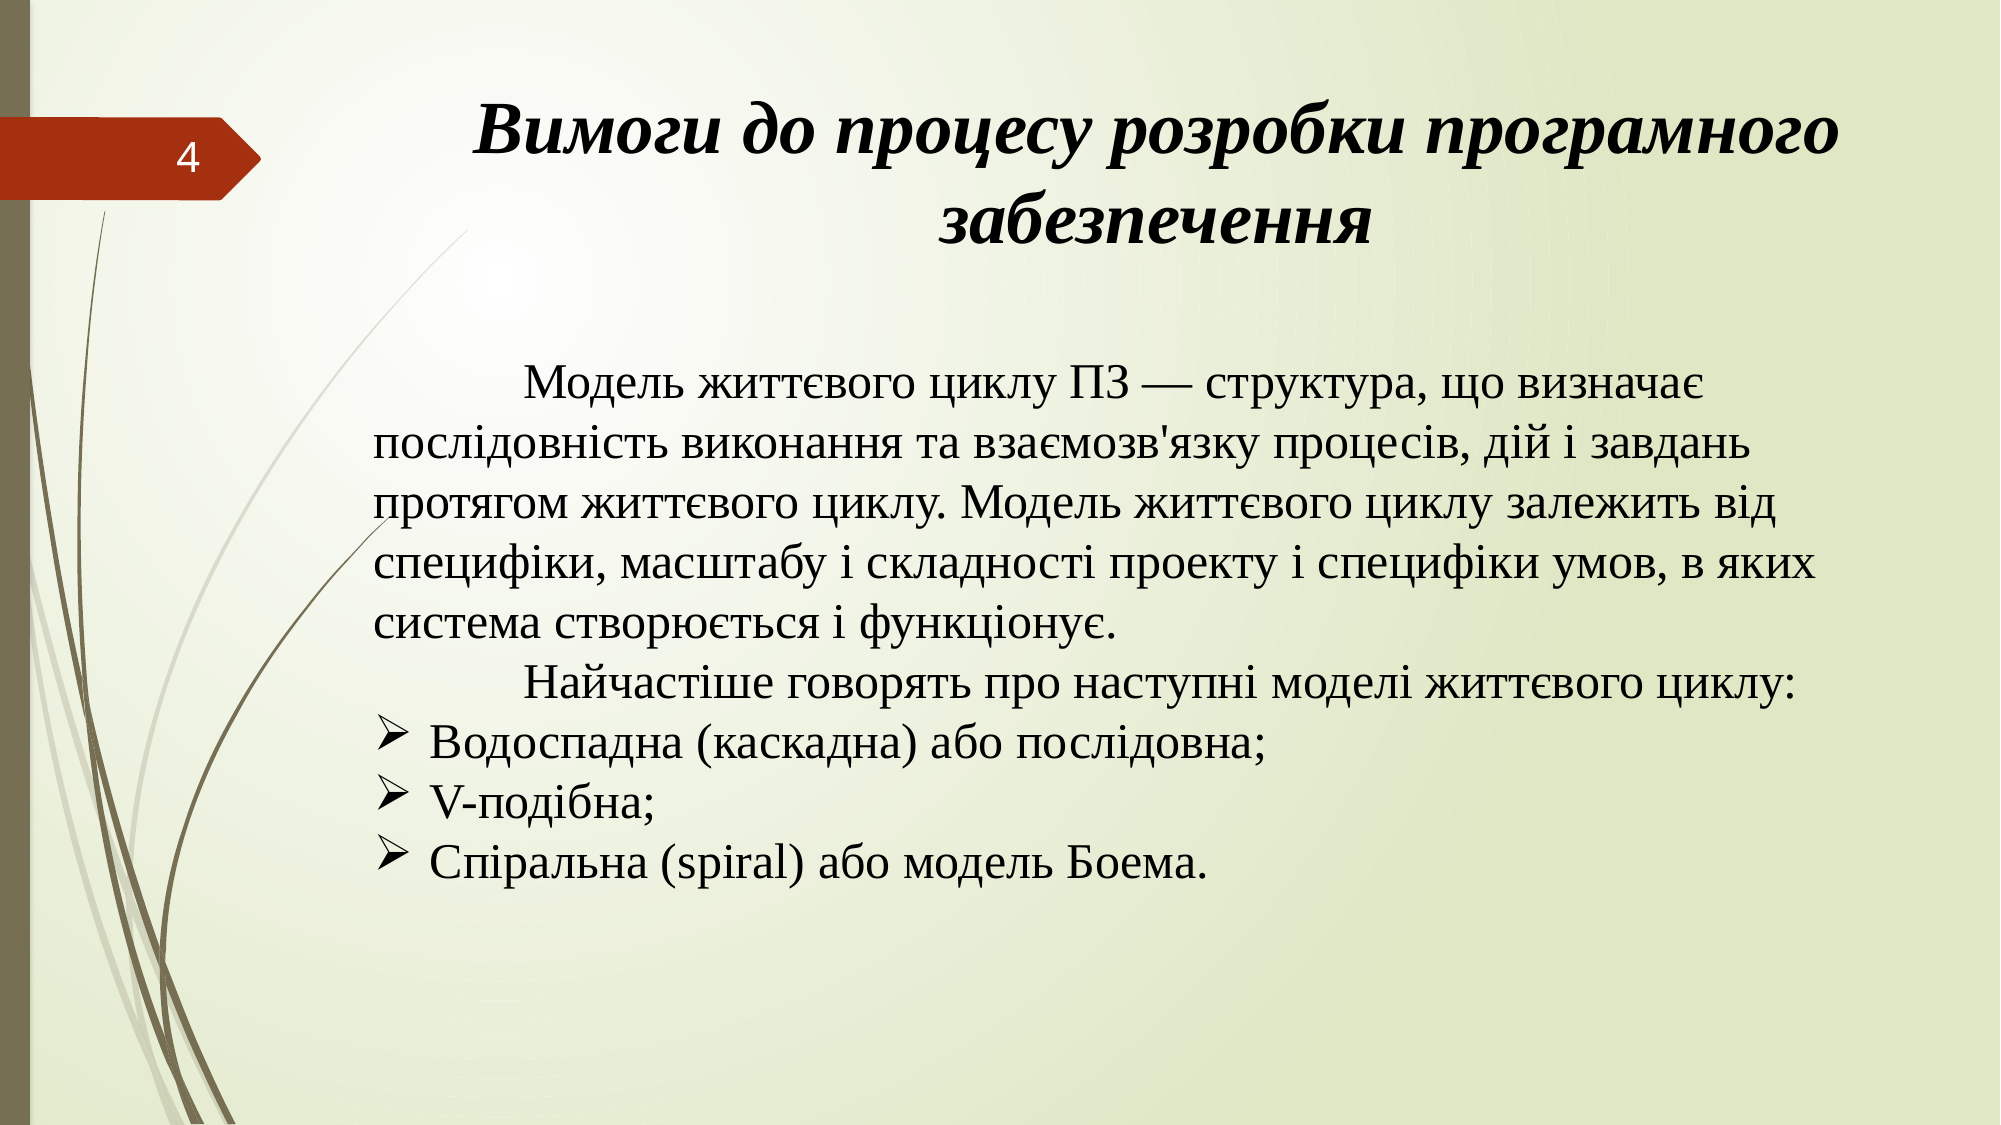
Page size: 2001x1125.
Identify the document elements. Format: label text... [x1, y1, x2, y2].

slide_number 4 [87, 129, 216, 190]
text_box Модель життєвого циклу ПЗ — структура, що визначає послідовність виконання та взаємозв'язку процесів, дій і завдань протягом життєвого циклу. Модель життєвого циклу залежить від специфіки, масштабу і складності проекту і специфіки умов, в яких система створюється і функціонує. Найчастіше говорять про наступні моделі життєвого циклу: Водоспадна (каскадна) або послідовна; V-подібна; Спіральна (spiral) або модель Боема. [358, 340, 1847, 995]
text_box Вимоги до процесу розробки програмного забезпечення [423, 71, 1892, 267]
